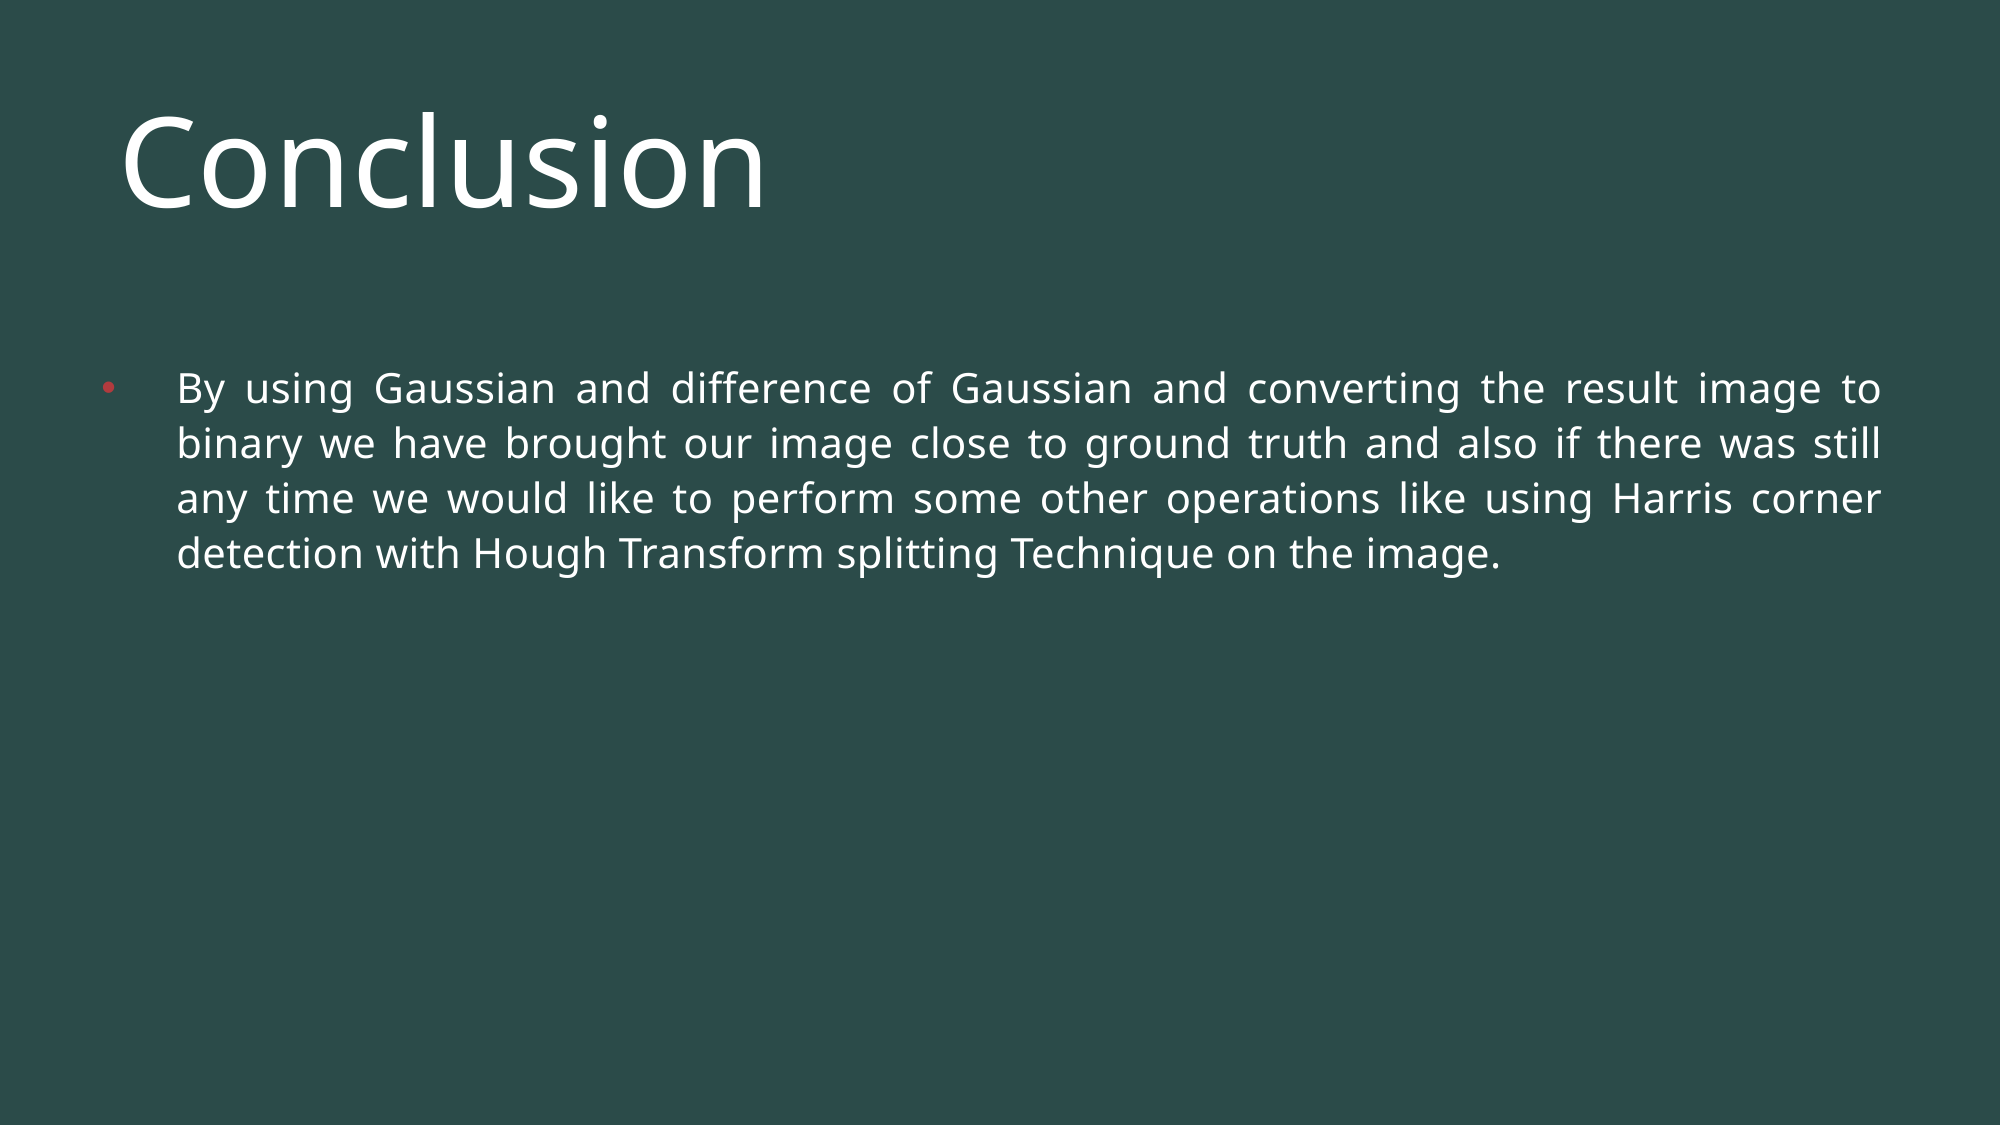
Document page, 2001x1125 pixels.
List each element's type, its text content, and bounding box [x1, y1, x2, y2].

title Conclusion [118, 101, 1878, 265]
list By using Gaussian and difference of Gaussian and converting the result image to binary we have brought our image close to ground truth and also if there was still any time we would like to perform some other operations like using Harris corner detection with Hough Transform splitting Technique on the image. [101, 286, 1885, 927]
